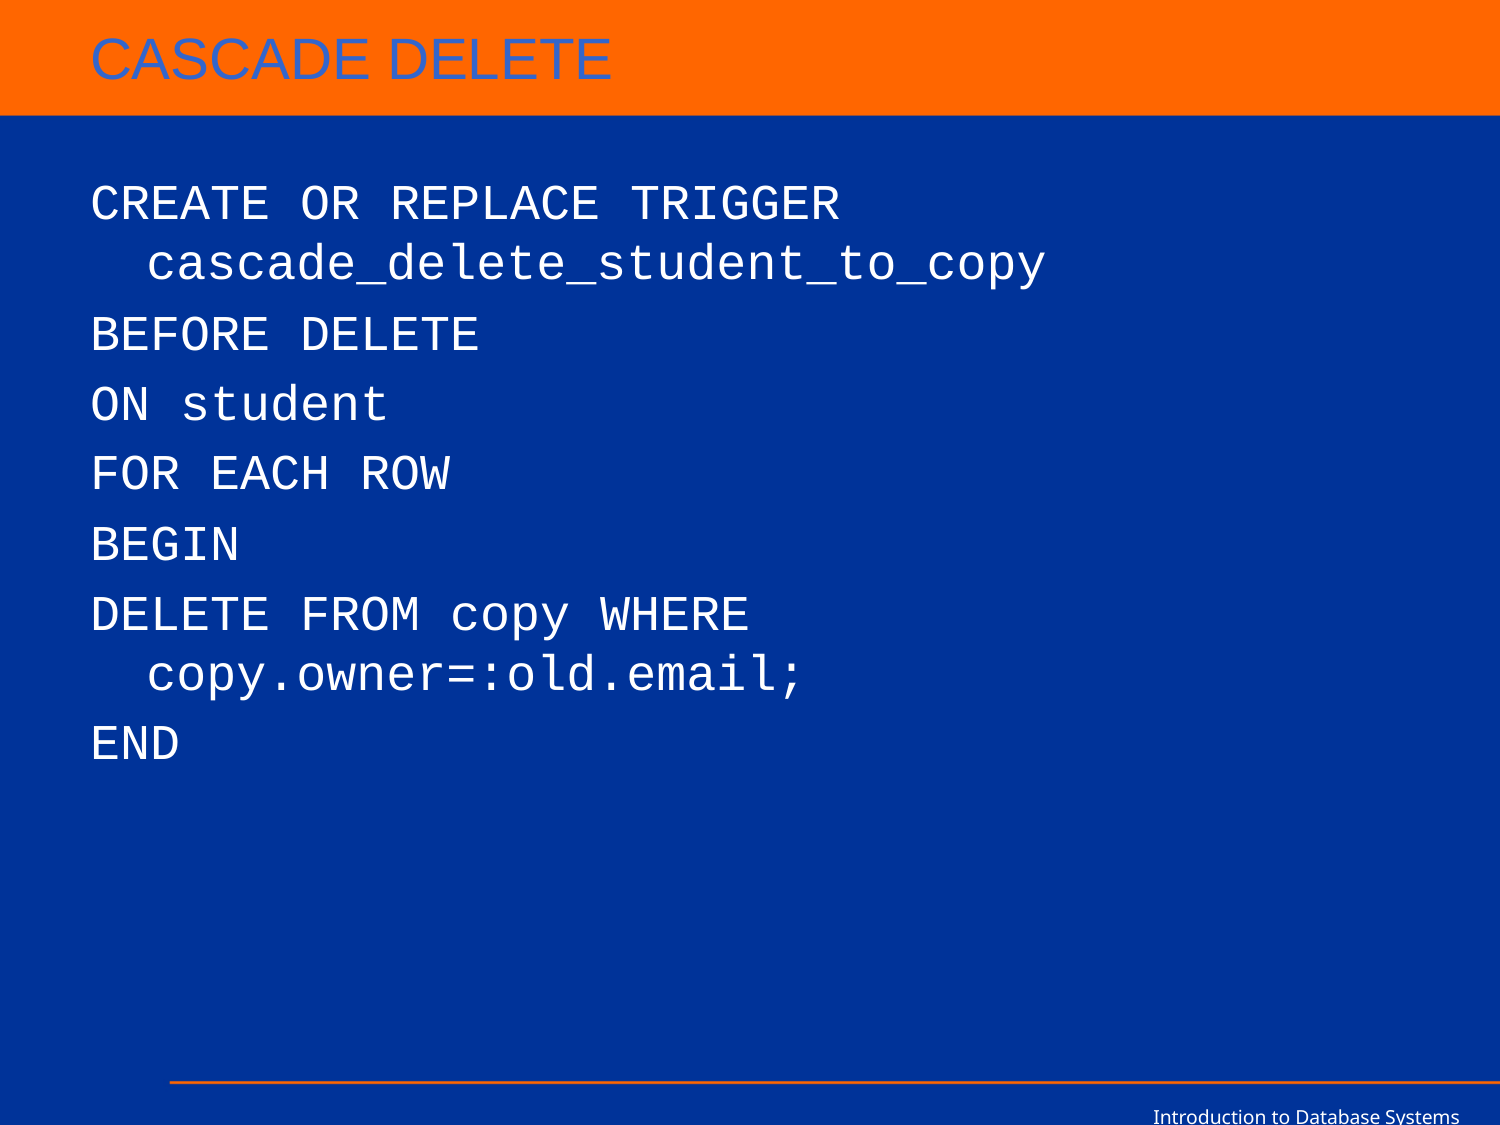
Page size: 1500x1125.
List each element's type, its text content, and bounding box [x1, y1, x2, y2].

title CASCADE DELETE [74, 0, 1426, 151]
picture [0, 0, 1500, 1125]
footer Introduction to Database Systems [799, 1074, 1476, 1125]
list CREATE OR REPLACE TRIGGER cascade_delete_student_to_copy BEFORE DELETE ON student FOR EACH ROW BEGIN DELETE FROM copy WHERE copy.owner=:old.email; END [74, 162, 1426, 1063]
